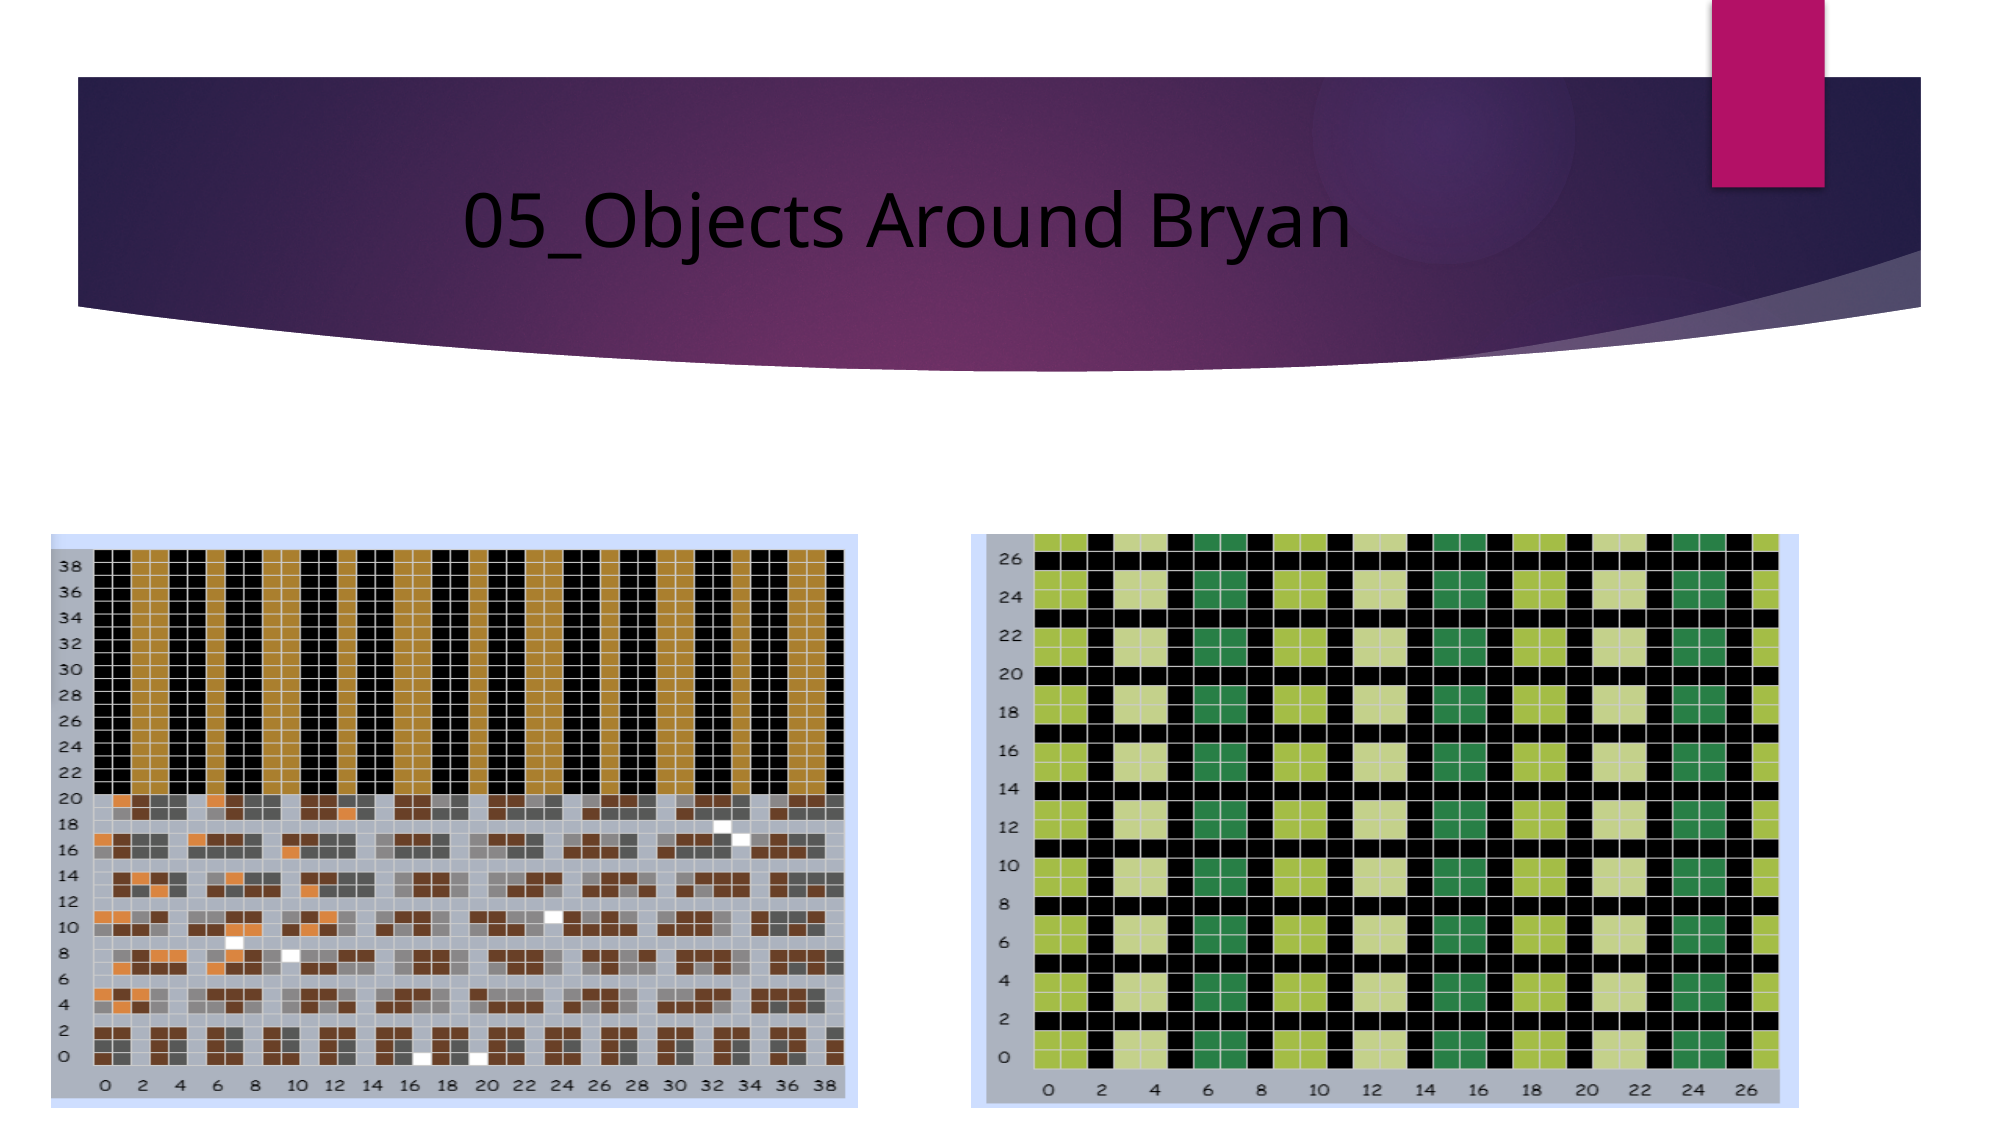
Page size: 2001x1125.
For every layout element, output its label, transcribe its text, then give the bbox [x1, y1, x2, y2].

picture [50, 534, 858, 1108]
picture [971, 534, 1799, 1108]
title 05_Objects Around Bryan [189, 159, 1627, 276]
